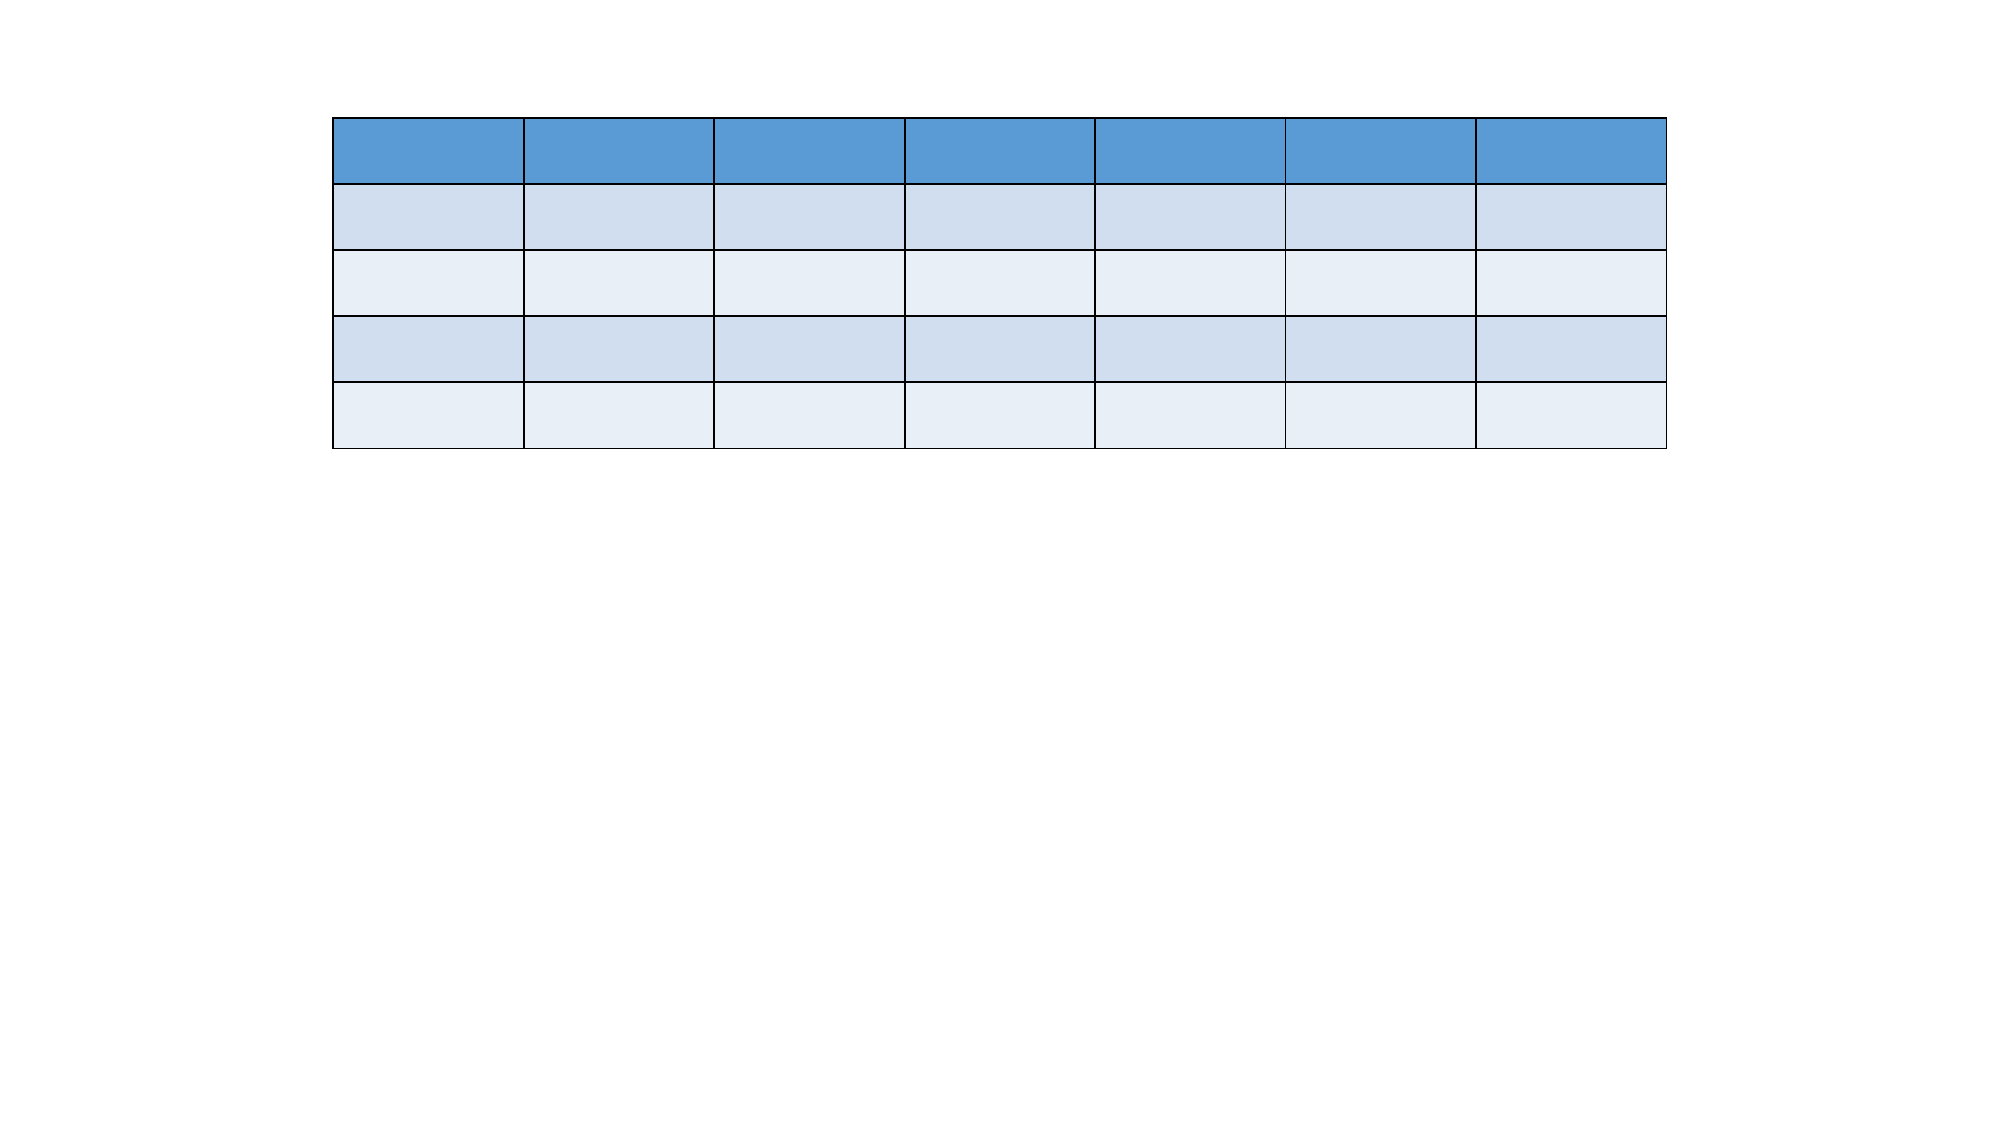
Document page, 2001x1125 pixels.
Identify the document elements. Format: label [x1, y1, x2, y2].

table_cell [1286, 251, 1475, 315]
table_cell [715, 251, 904, 315]
table_cell [525, 383, 713, 448]
table_cell [1477, 185, 1666, 249]
table_cell [1286, 383, 1475, 448]
table_header [1096, 119, 1285, 183]
table_cell [1477, 251, 1666, 315]
table_cell [1286, 185, 1475, 249]
table_cell [715, 185, 904, 249]
table_cell [525, 317, 713, 381]
table_cell [1477, 383, 1666, 448]
table_cell [525, 185, 713, 249]
table_cell [715, 383, 904, 448]
table_cell [1096, 317, 1285, 381]
table_cell [906, 251, 1094, 315]
table_header [1477, 119, 1666, 183]
table_cell [334, 251, 523, 315]
table_cell [334, 383, 523, 448]
table_cell [906, 185, 1094, 249]
table_cell [906, 317, 1094, 381]
table_cell [1096, 185, 1285, 249]
table_cell [525, 251, 713, 315]
table_cell [334, 317, 523, 381]
table_header [334, 119, 523, 183]
table_header [906, 119, 1094, 183]
table_cell [715, 317, 904, 381]
table_cell [1096, 251, 1285, 315]
table_cell [1096, 383, 1285, 448]
table_header [525, 119, 713, 183]
table_cell [1477, 317, 1666, 381]
table_cell [334, 185, 523, 249]
table_cell [906, 383, 1094, 448]
table_cell [1286, 317, 1475, 381]
table_header [1286, 119, 1475, 183]
table_header [715, 119, 904, 183]
